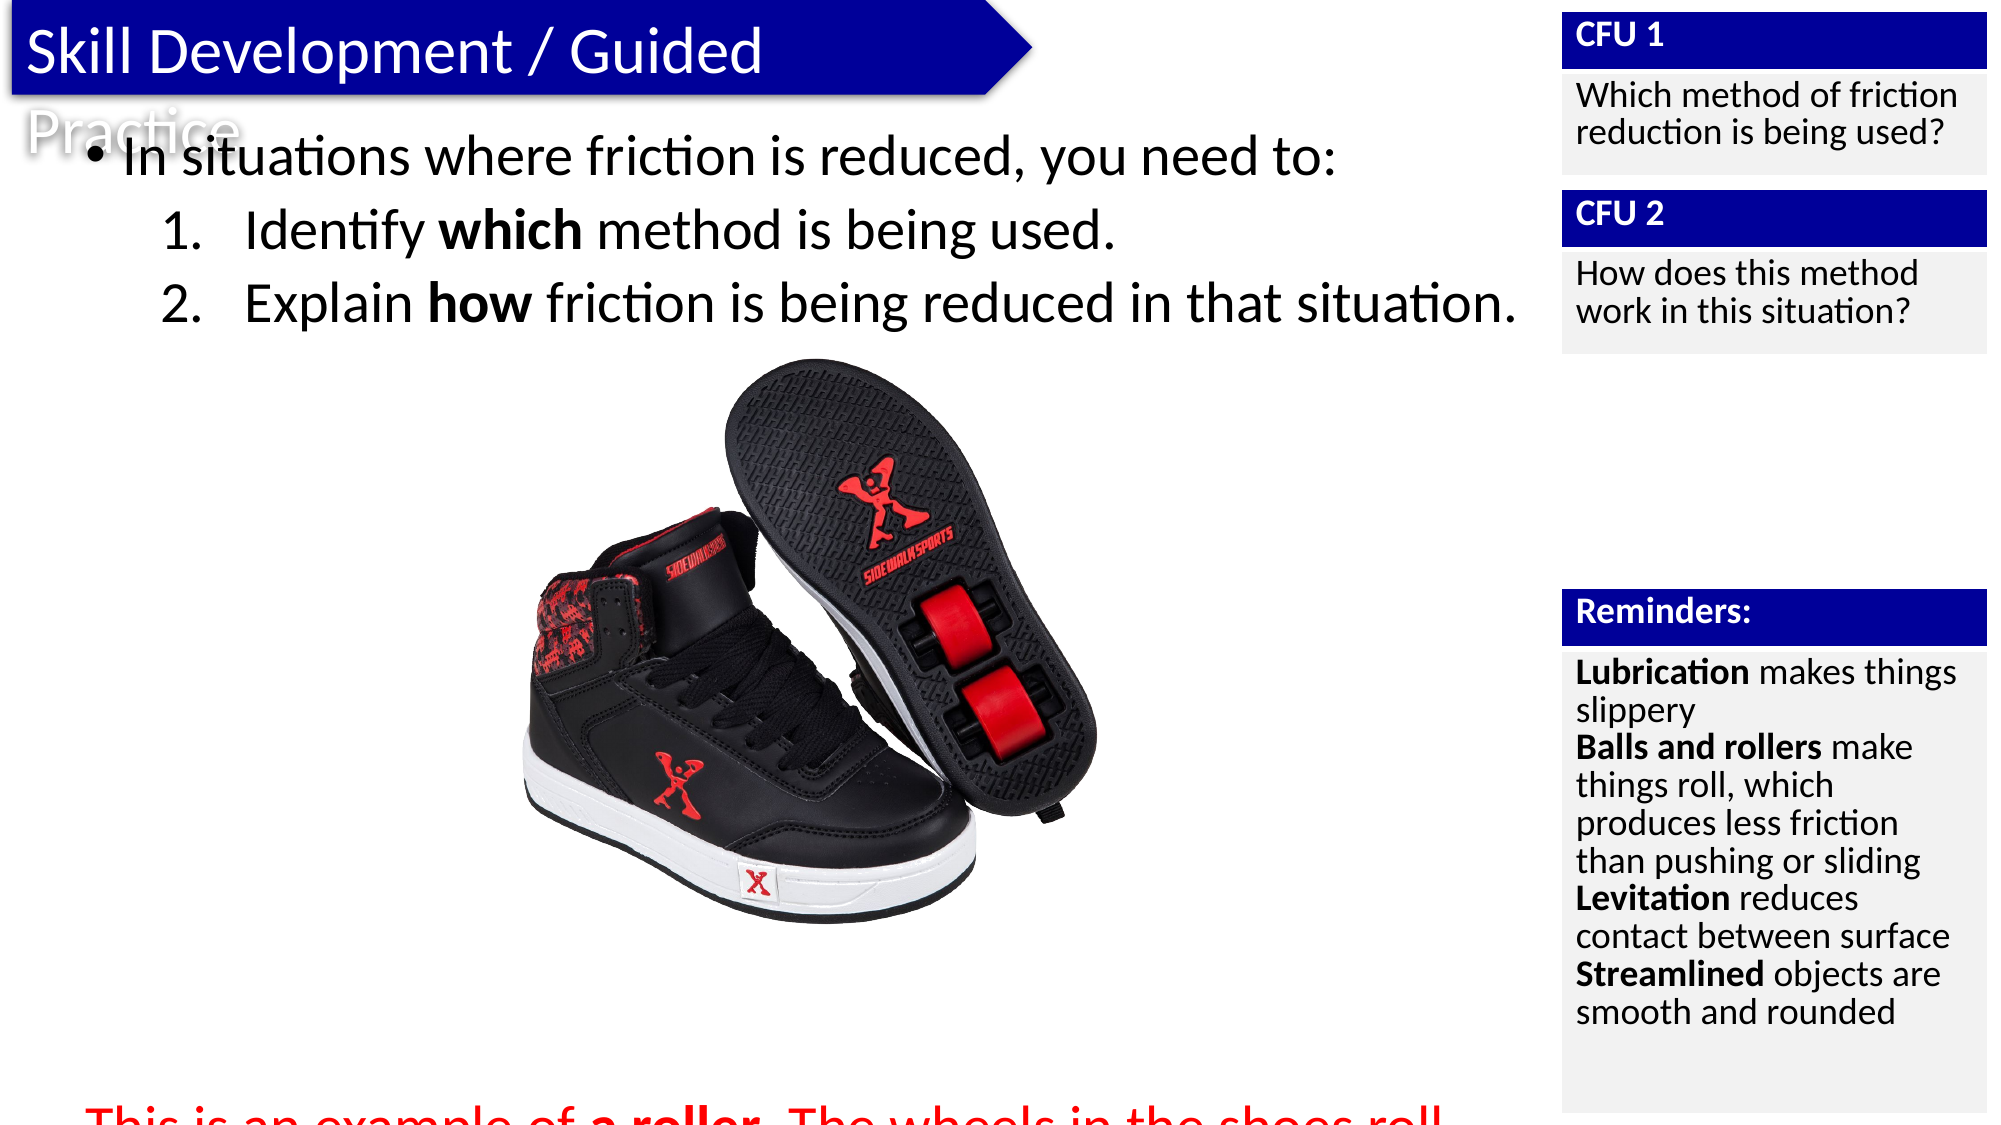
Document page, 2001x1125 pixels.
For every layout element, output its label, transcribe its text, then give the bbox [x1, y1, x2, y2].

list In situations where friction is reduced, you need to: Identify which method is being used. Explain how friction is being reduced in that situation. This is an example of a roller. The wheels in the shoes roll, which produces less friction than pushing or sliding. [70, 118, 1542, 1114]
picture [511, 354, 1103, 931]
table_header CFU 2 [1562, 190, 1987, 247]
table_header CFU 1 [1562, 12, 1987, 69]
table_cell How does this method work in this situation? [1562, 252, 1987, 354]
text_box Skill Development / Guided Practice [11, 0, 1033, 95]
table_header Reminders: [1562, 589, 1987, 646]
table_cell Which method of friction reduction is being used? [1562, 74, 1987, 175]
table_cell Lubrication makes things slippery Balls and rollers make things roll, which produces less friction than pushing or sliding Levitation reduces contact between surface Streamlined objects are smooth and rounded [1562, 652, 1987, 1113]
